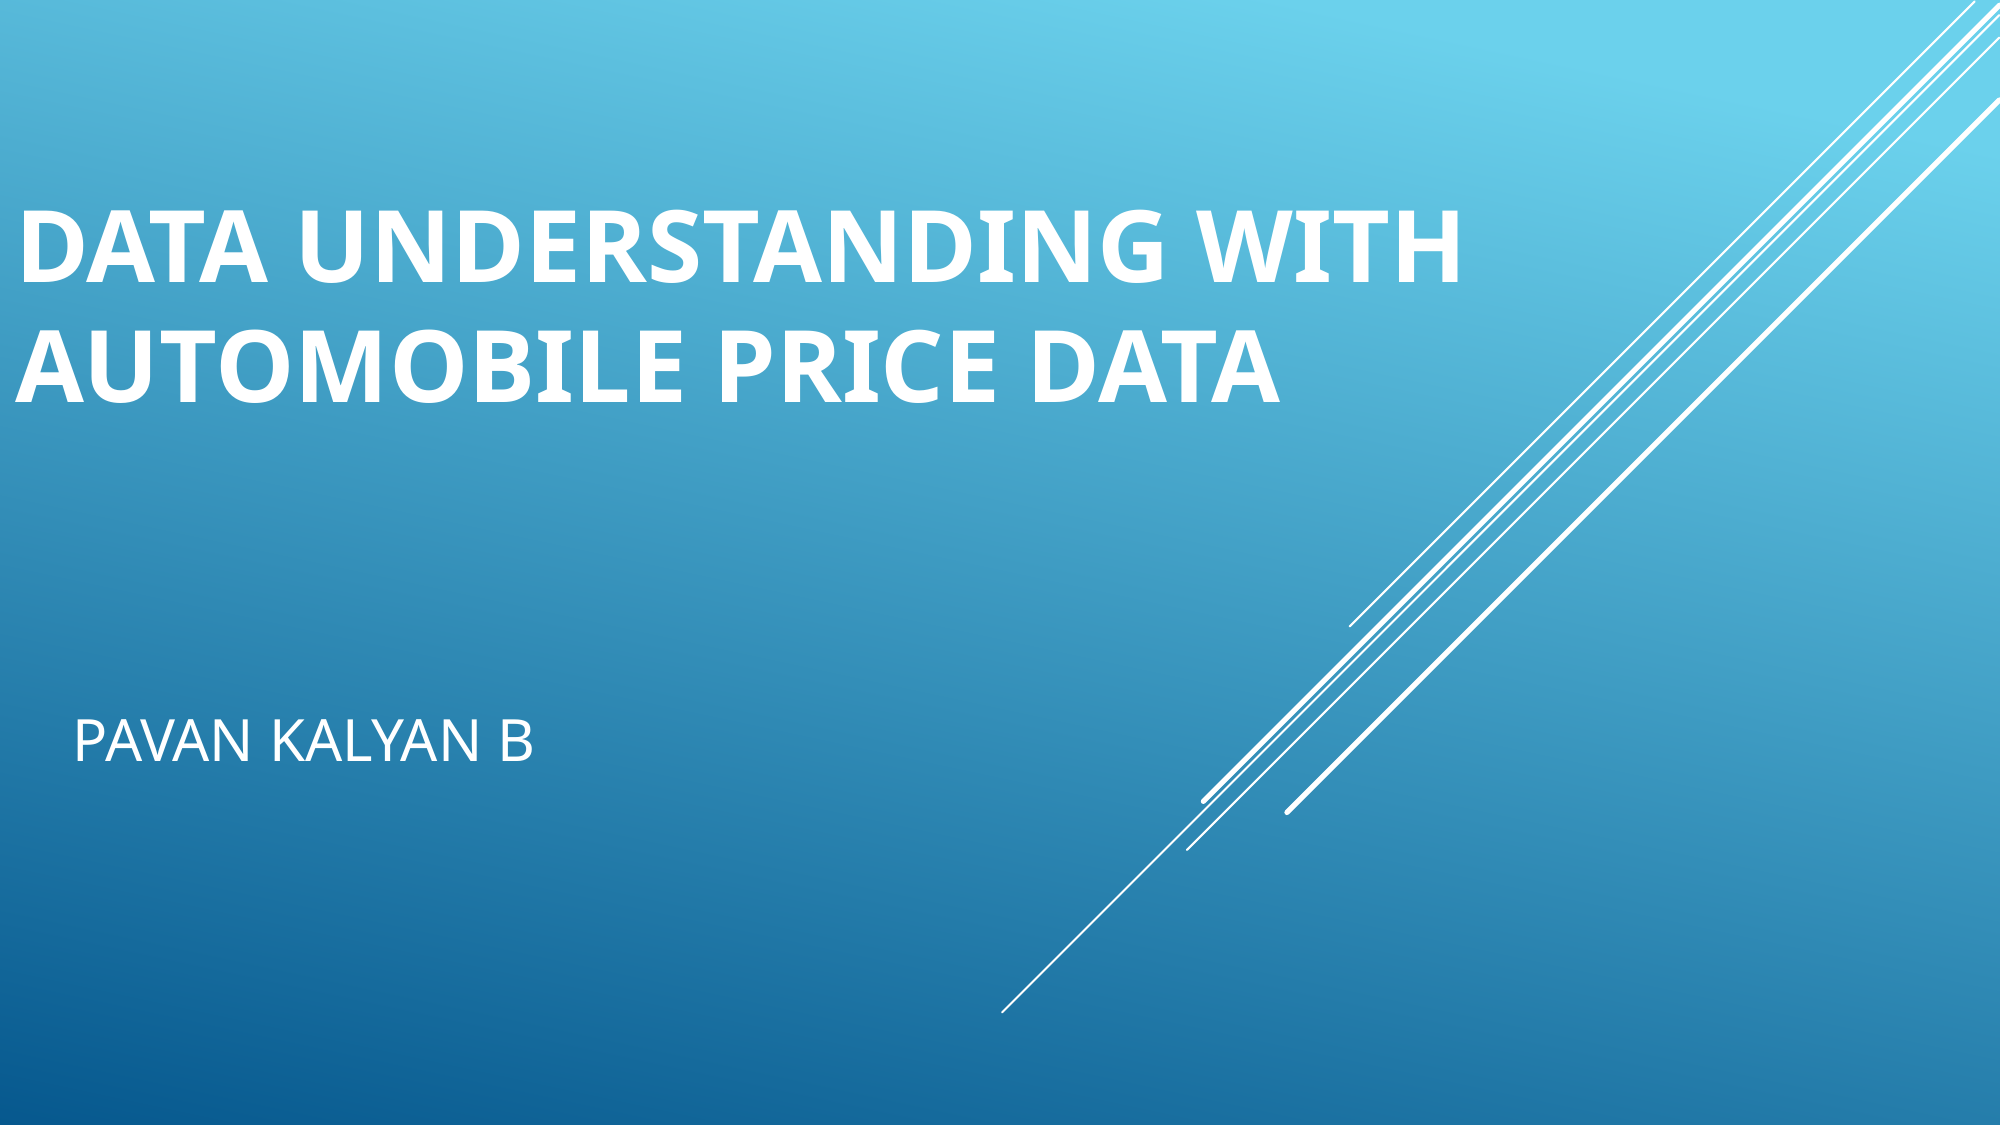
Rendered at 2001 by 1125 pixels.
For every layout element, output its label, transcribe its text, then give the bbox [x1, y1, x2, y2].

text_box PAVAN KALYAN B [58, 695, 680, 781]
title DATA UNDERSTANDING WITH AUTOMOBILE PRICE DATA [0, 139, 1662, 430]
